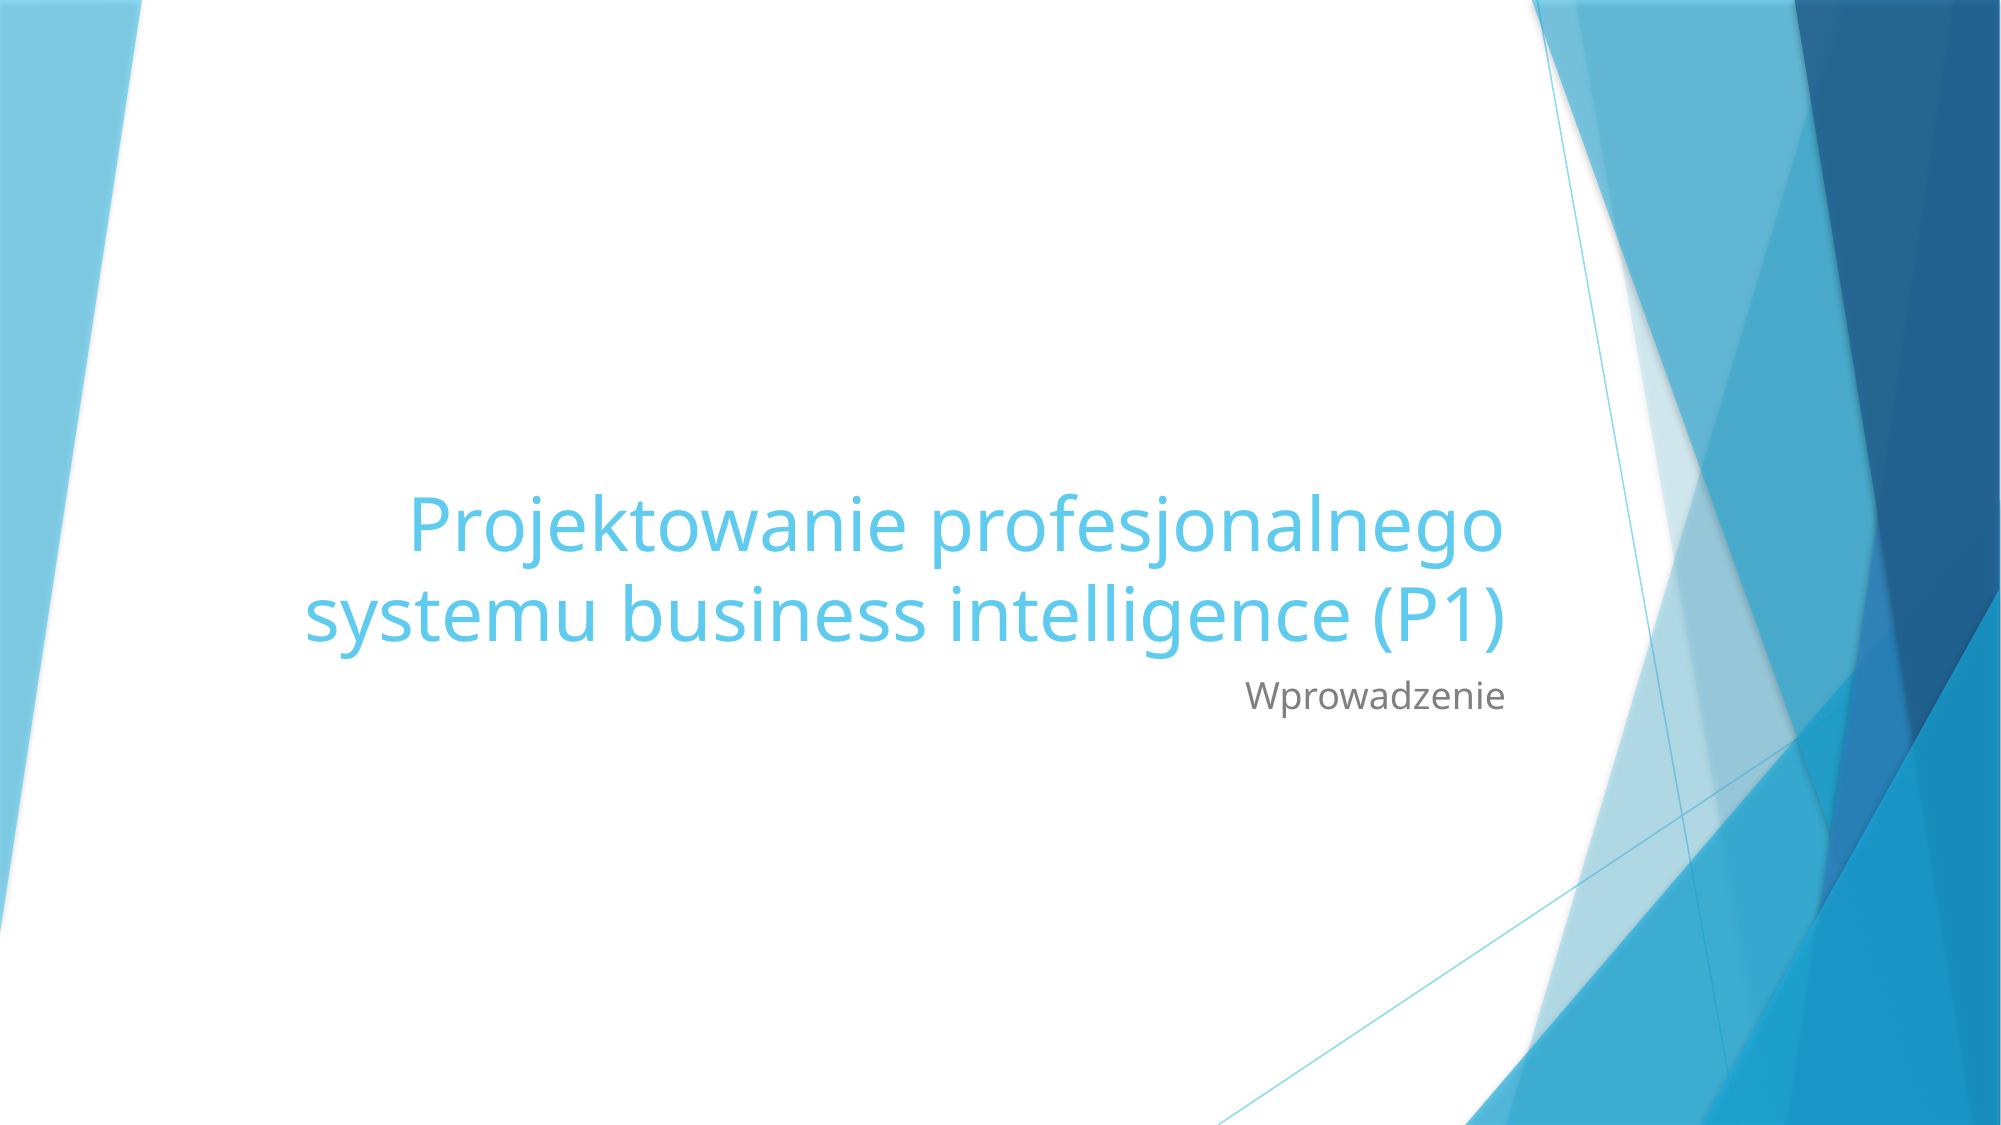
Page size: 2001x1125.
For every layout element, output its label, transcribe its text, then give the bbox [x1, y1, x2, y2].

subtitle Wprowadzenie [247, 664, 1522, 845]
title Projektowanie profesjonalnego systemu business intelligence (P1) [247, 394, 1522, 664]
